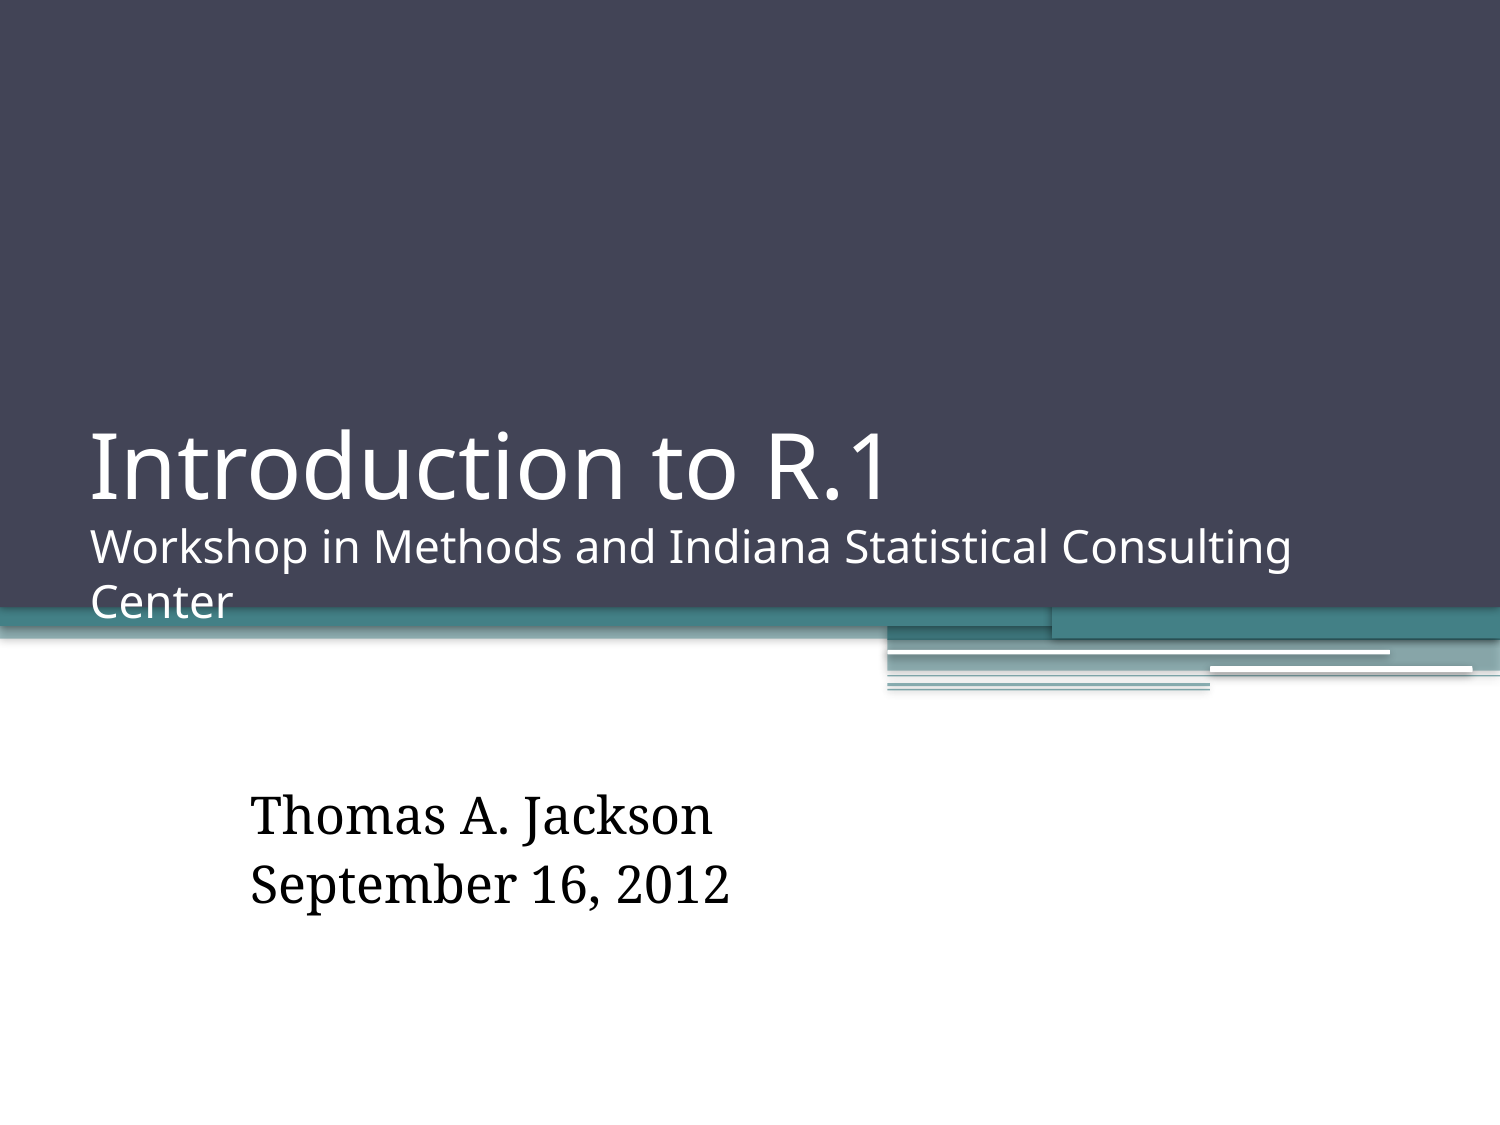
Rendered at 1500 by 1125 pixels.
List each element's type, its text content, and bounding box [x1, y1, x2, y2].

subtitle Thomas A. Jackson September 16, 2012 [225, 774, 1275, 925]
title Introduction to R.1 Workshop in Methods and Indiana Statistical Consulting Center [75, 394, 1463, 636]
